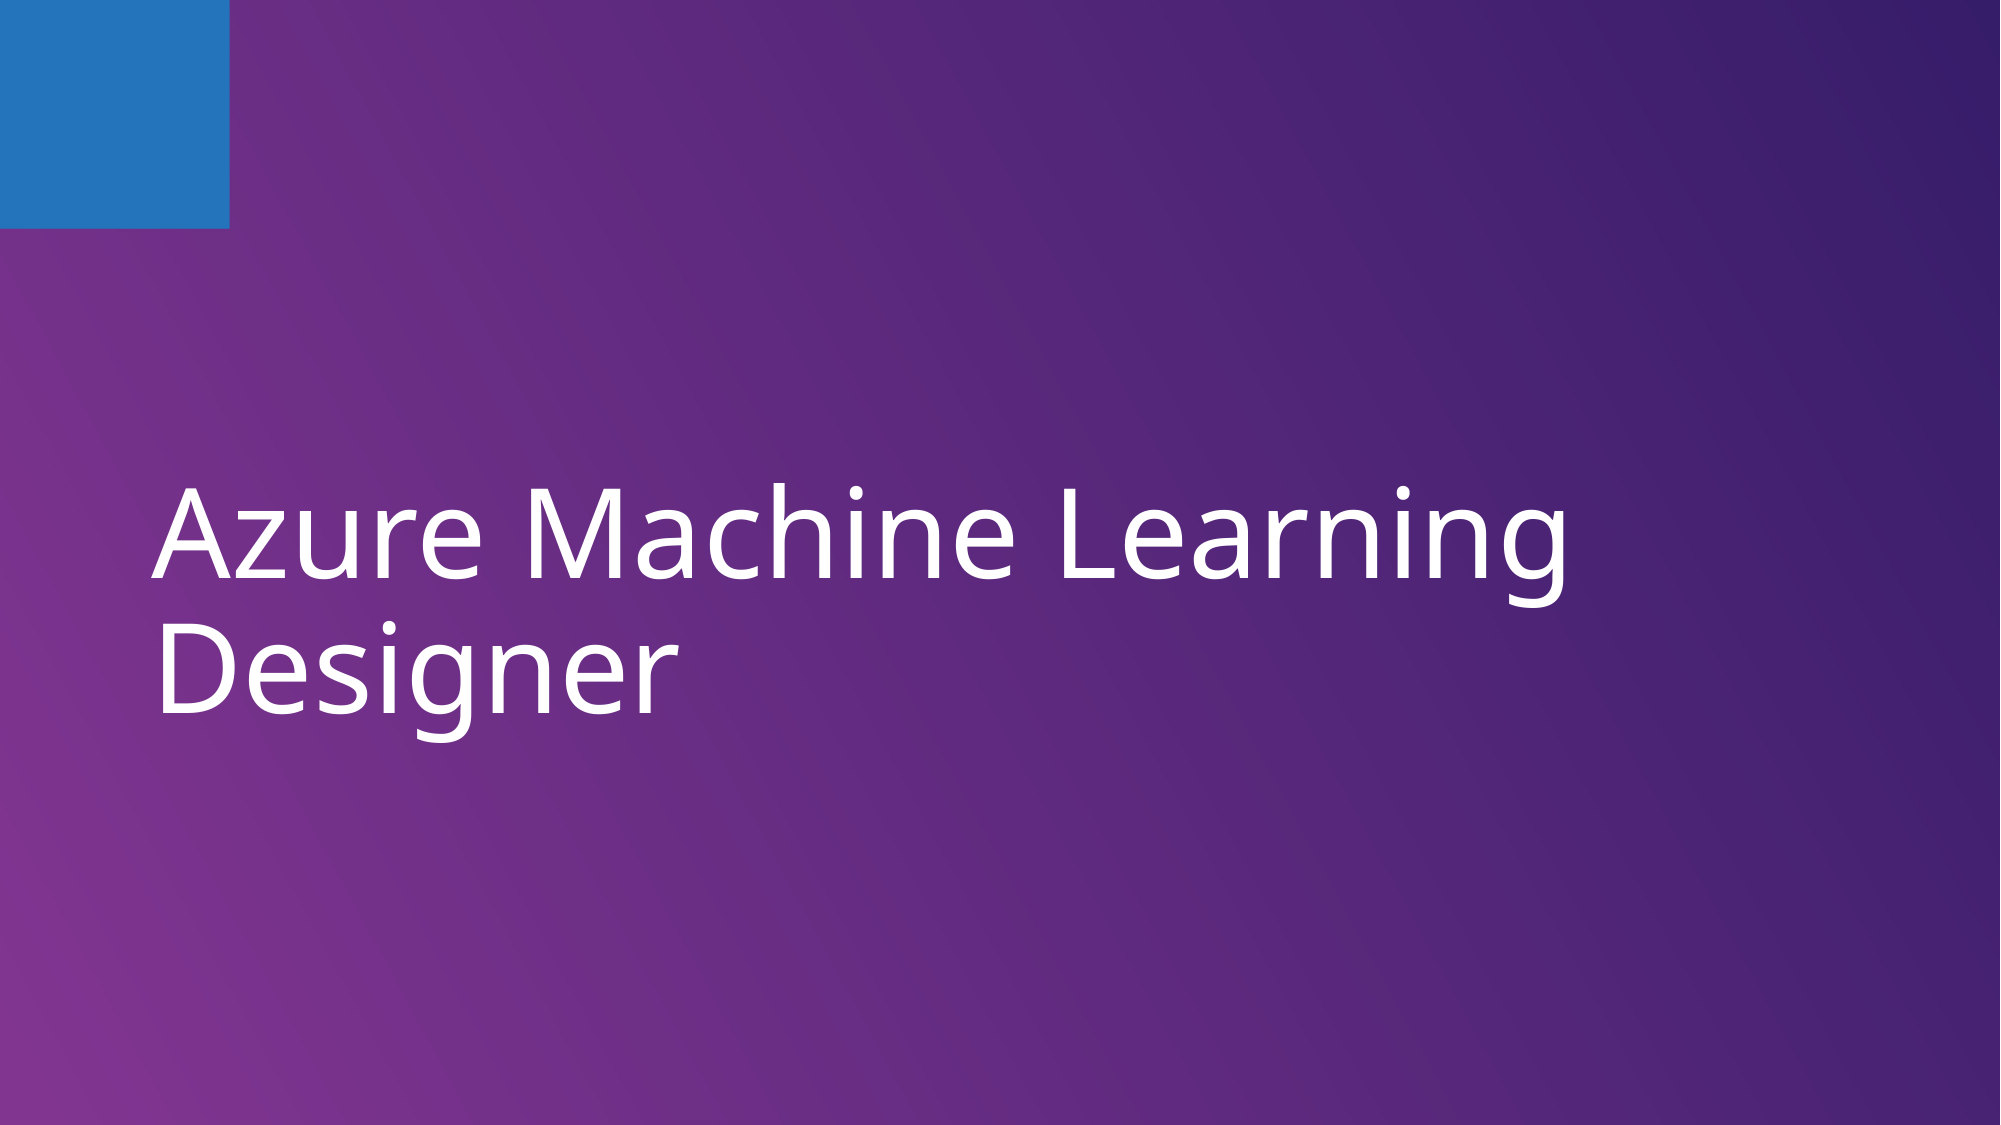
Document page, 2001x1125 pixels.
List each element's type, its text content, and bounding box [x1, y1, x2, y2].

title Azure Machine Learning Designer [136, 280, 1862, 749]
picture [0, 0, 2000, 1125]
